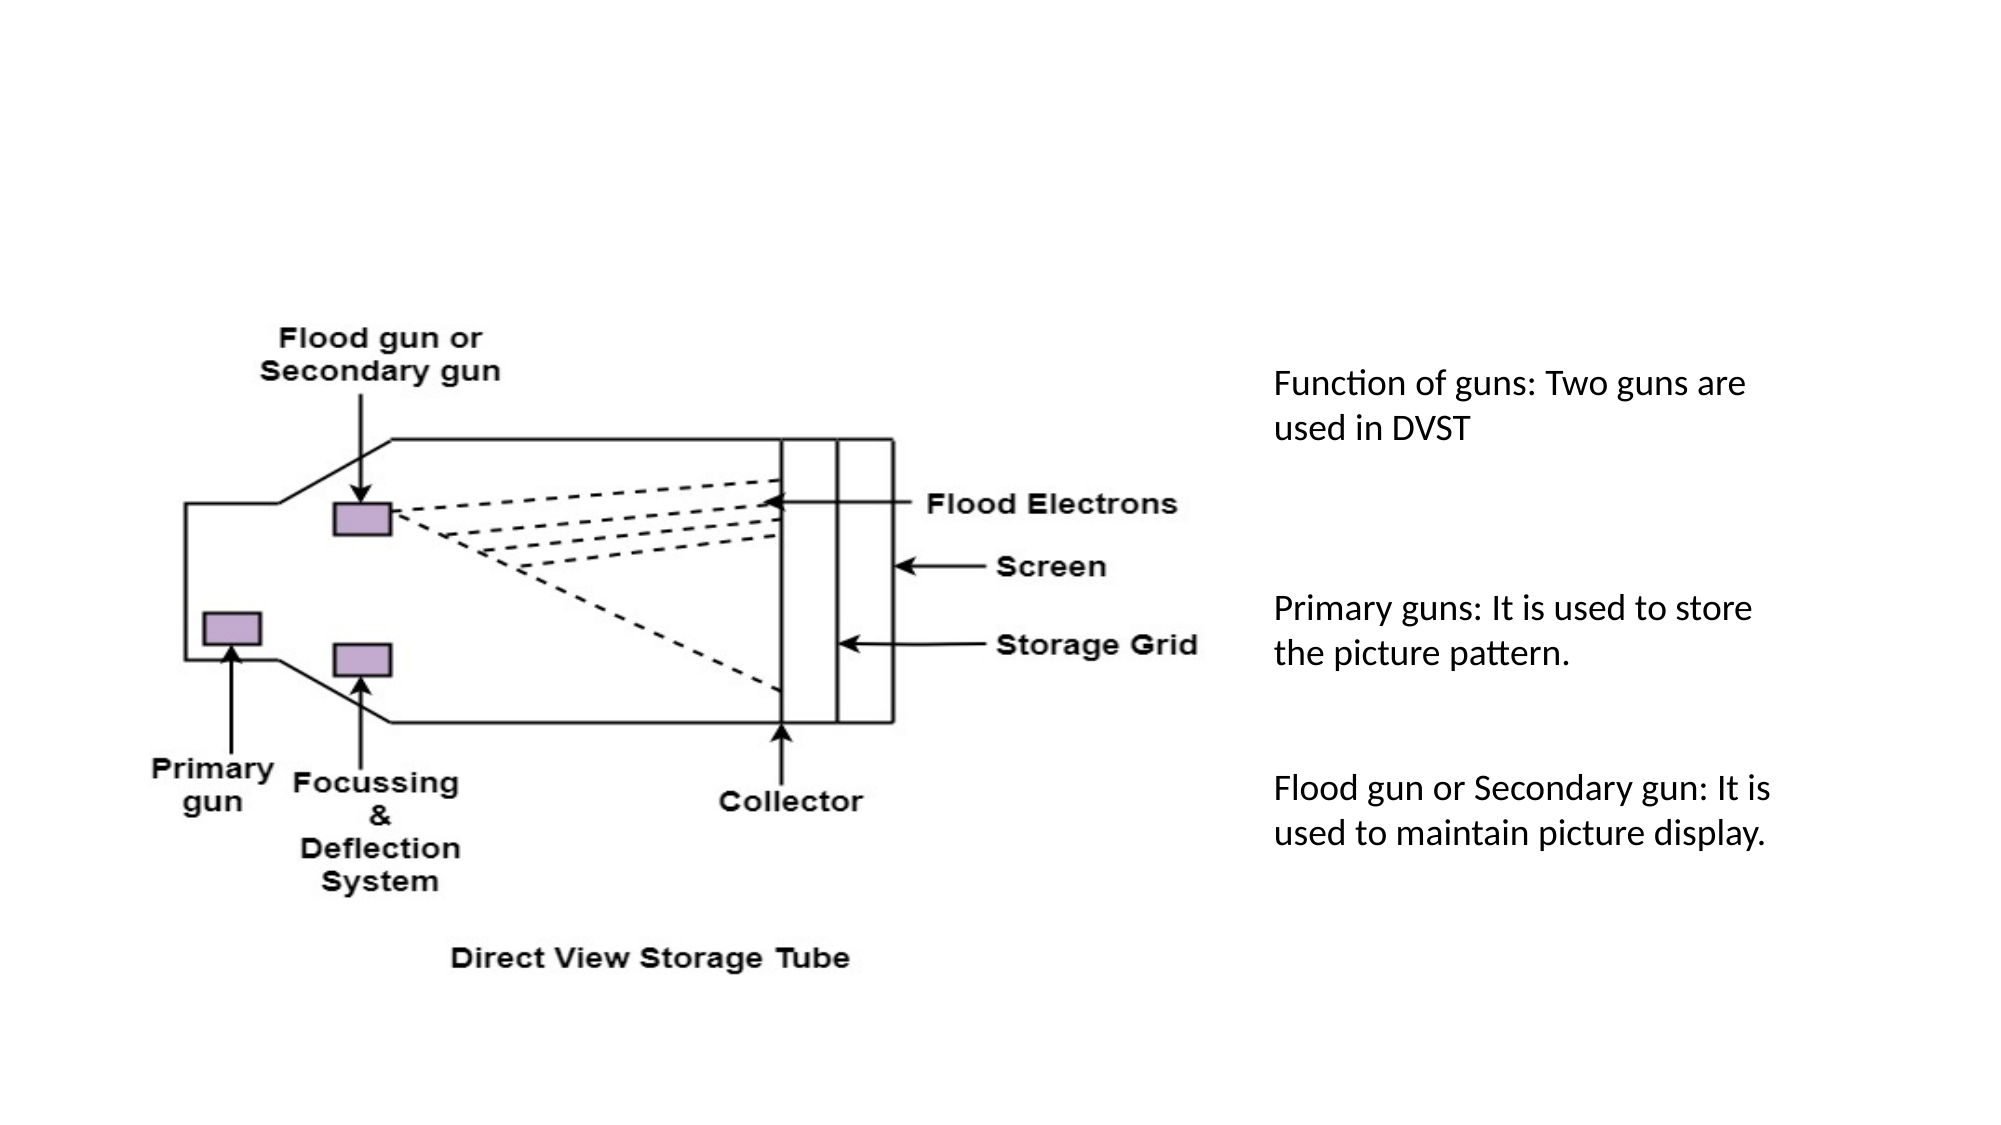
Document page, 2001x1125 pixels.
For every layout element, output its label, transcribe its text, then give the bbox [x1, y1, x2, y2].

text_box Function of guns: Two guns are used in DVST Primary guns: It is used to store the picture pattern. Flood gun or Secondary gun: It is used to maintain picture display. [1259, 350, 1810, 861]
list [148, 323, 1211, 990]
